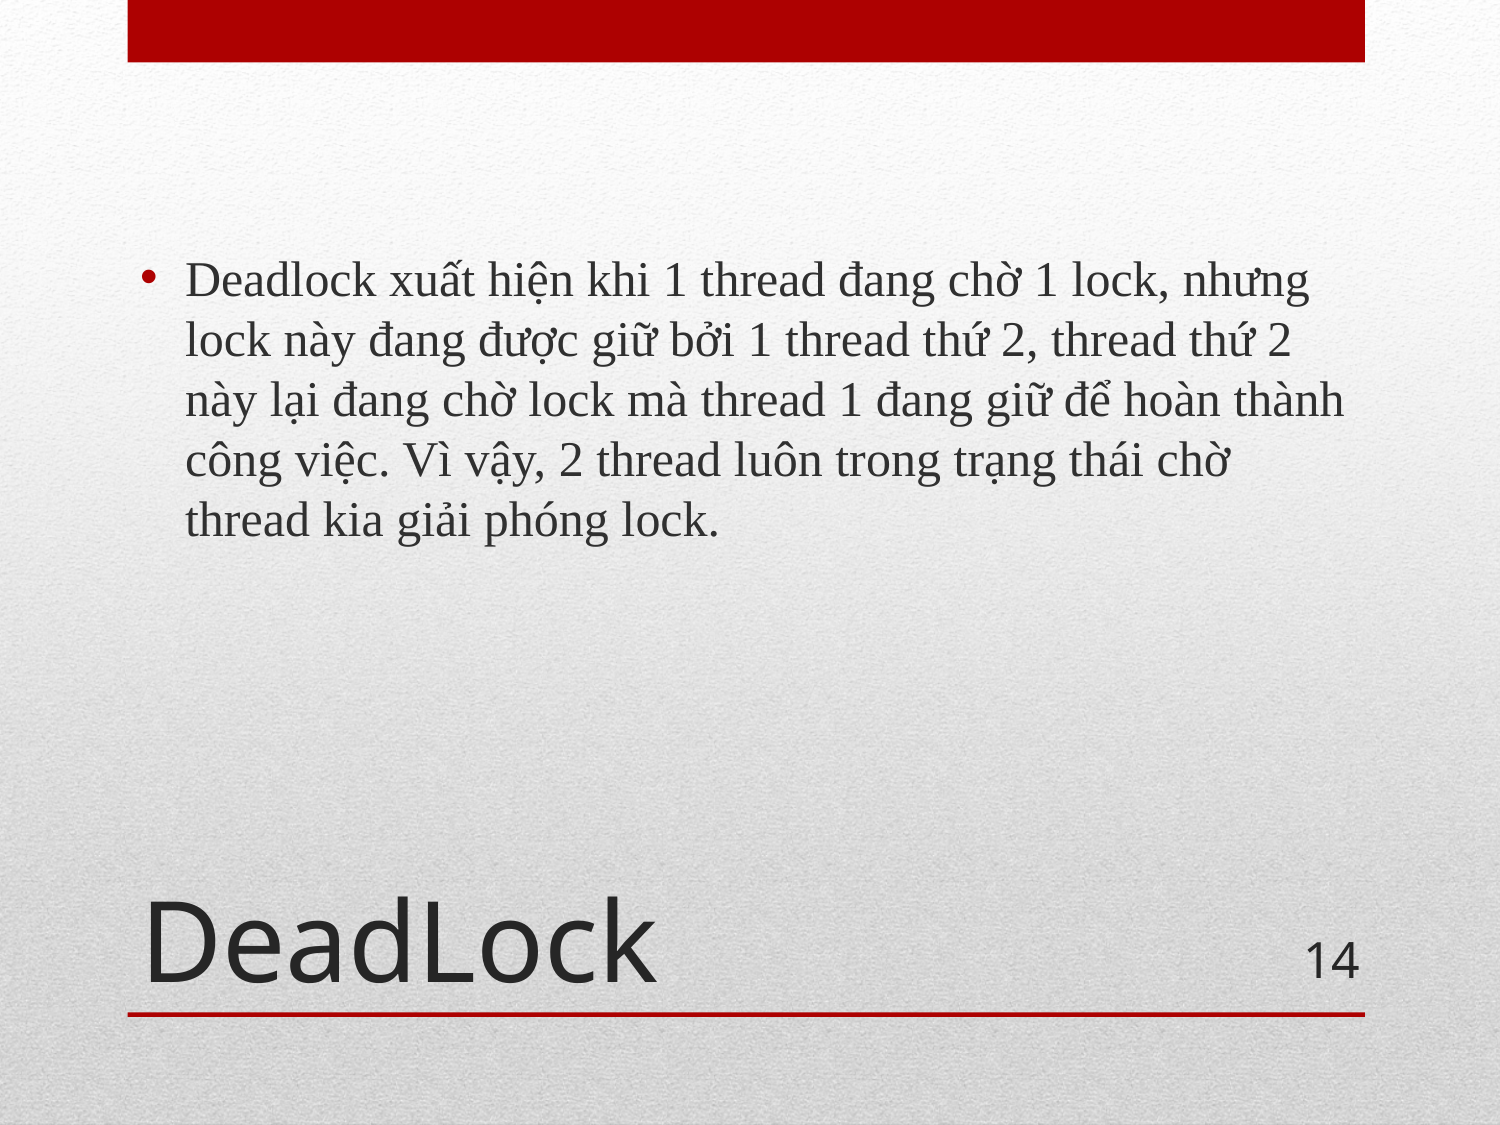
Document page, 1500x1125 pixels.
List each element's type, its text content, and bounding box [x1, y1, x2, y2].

slide_number 14 [1250, 933, 1375, 993]
list Deadlock xuất hiện khi 1 thread đang chờ 1 lock, nhưng lock này đang được giữ bởi 1 thread thứ 2, thread thứ 2 này lại đang chờ lock mà thread 1 đang giữ để hoàn thành công việc. Vì vậy, 2 thread luôn trong trạng thái chờ thread kia giải phóng lock. [125, 112, 1363, 750]
title DeadLock [125, 750, 1238, 1013]
